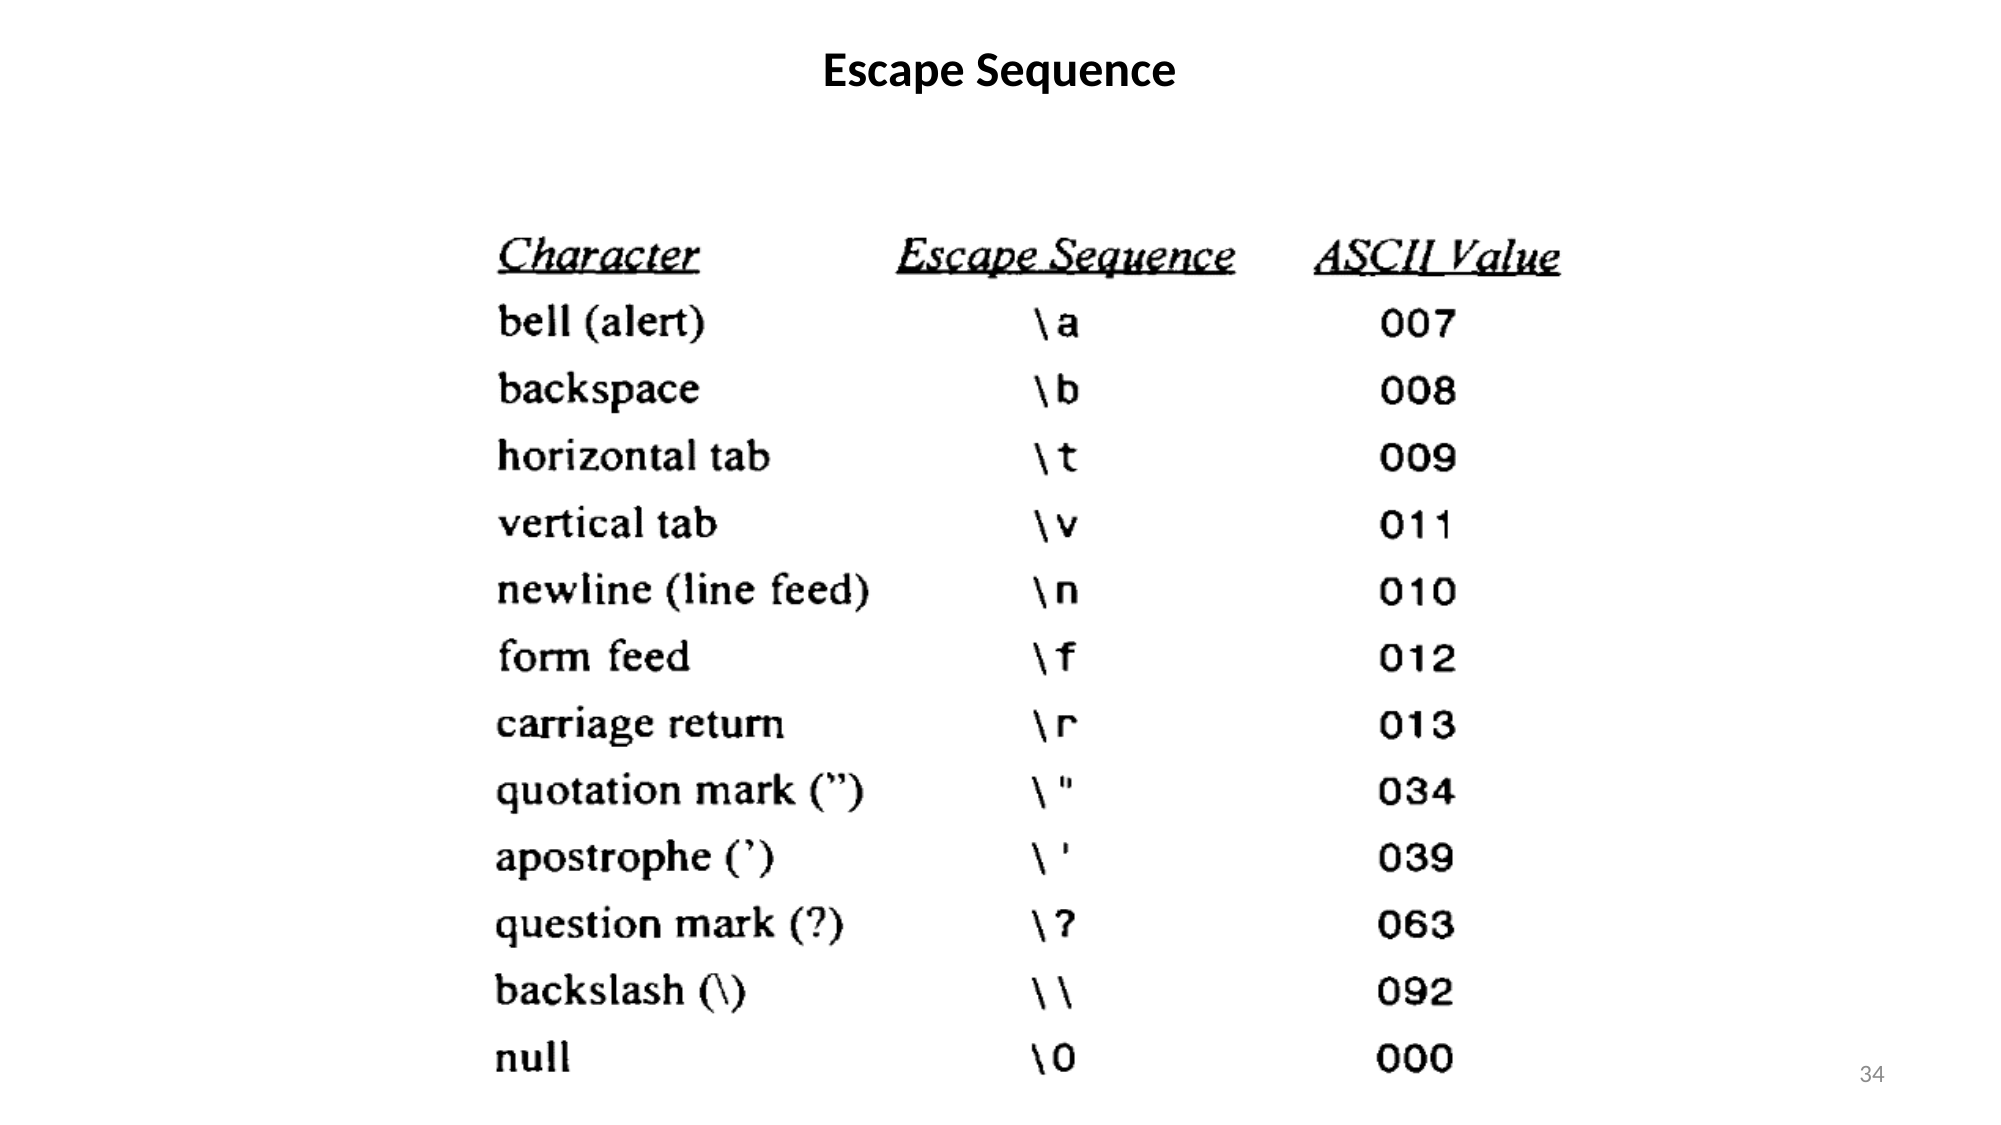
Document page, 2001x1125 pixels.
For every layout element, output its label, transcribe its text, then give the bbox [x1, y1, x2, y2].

title Escape Sequence [99, 18, 1900, 116]
slide_number 34 [1645, 1042, 1900, 1103]
picture [386, 202, 1641, 1107]
